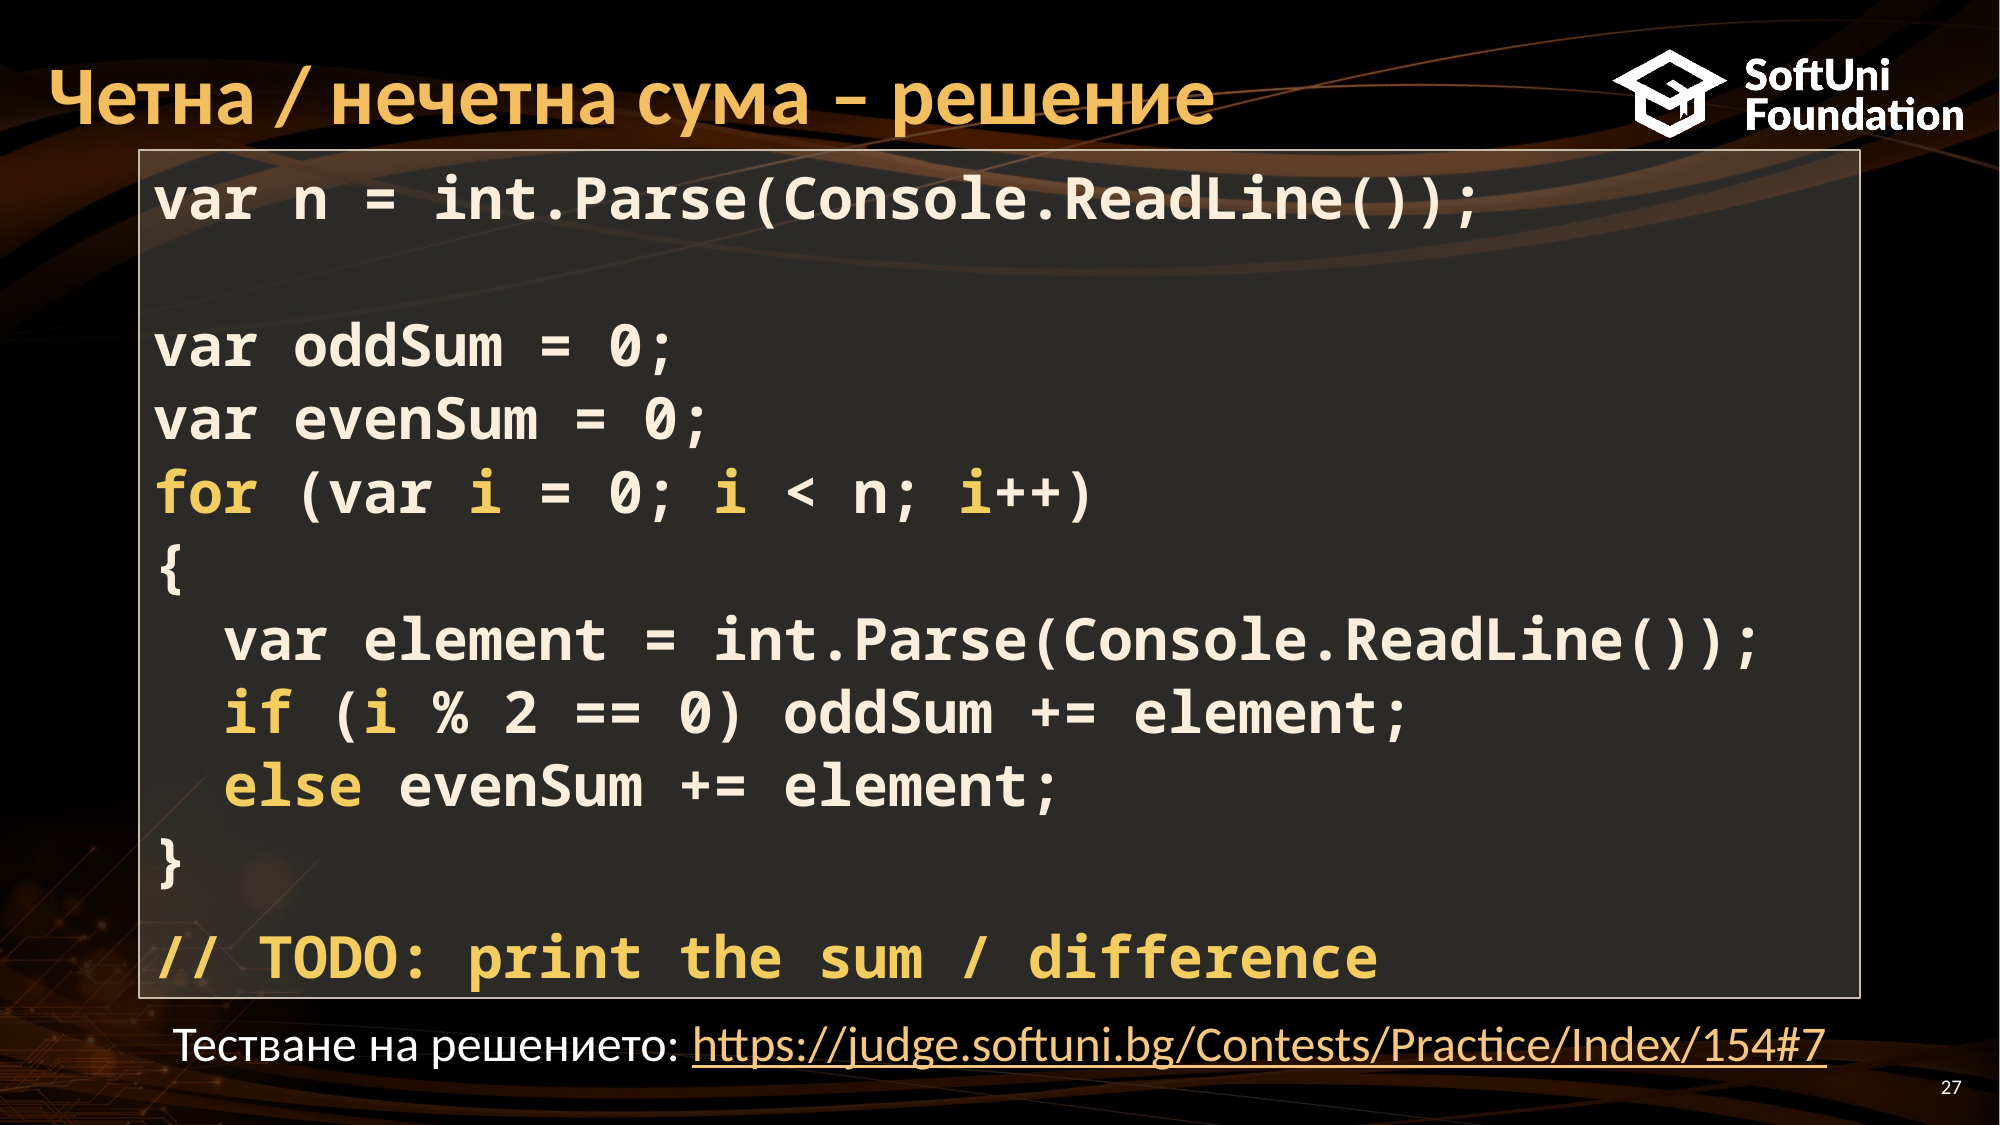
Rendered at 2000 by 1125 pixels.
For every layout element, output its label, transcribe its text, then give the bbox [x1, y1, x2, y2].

picture [0, 0, 2000, 1125]
title Четна / нечетна сума – решение [30, 6, 1602, 189]
text_box Тестване на решението: https://judge.softuni.bg/Contests/Practice/Index/154#7 [124, 1004, 1875, 1080]
slide_number 27 [1897, 1070, 1968, 1103]
text_box var n = int.Parse(Console.ReadLine()); var oddSum = 0; var evenSum = 0; for (var i = 0; i < n; i++) { var element = int.Parse(Console.ReadLine()); if (i % 2 == 0) oddSum += element; else evenSum += element; } // TODO: print the sum / difference [139, 149, 1861, 998]
